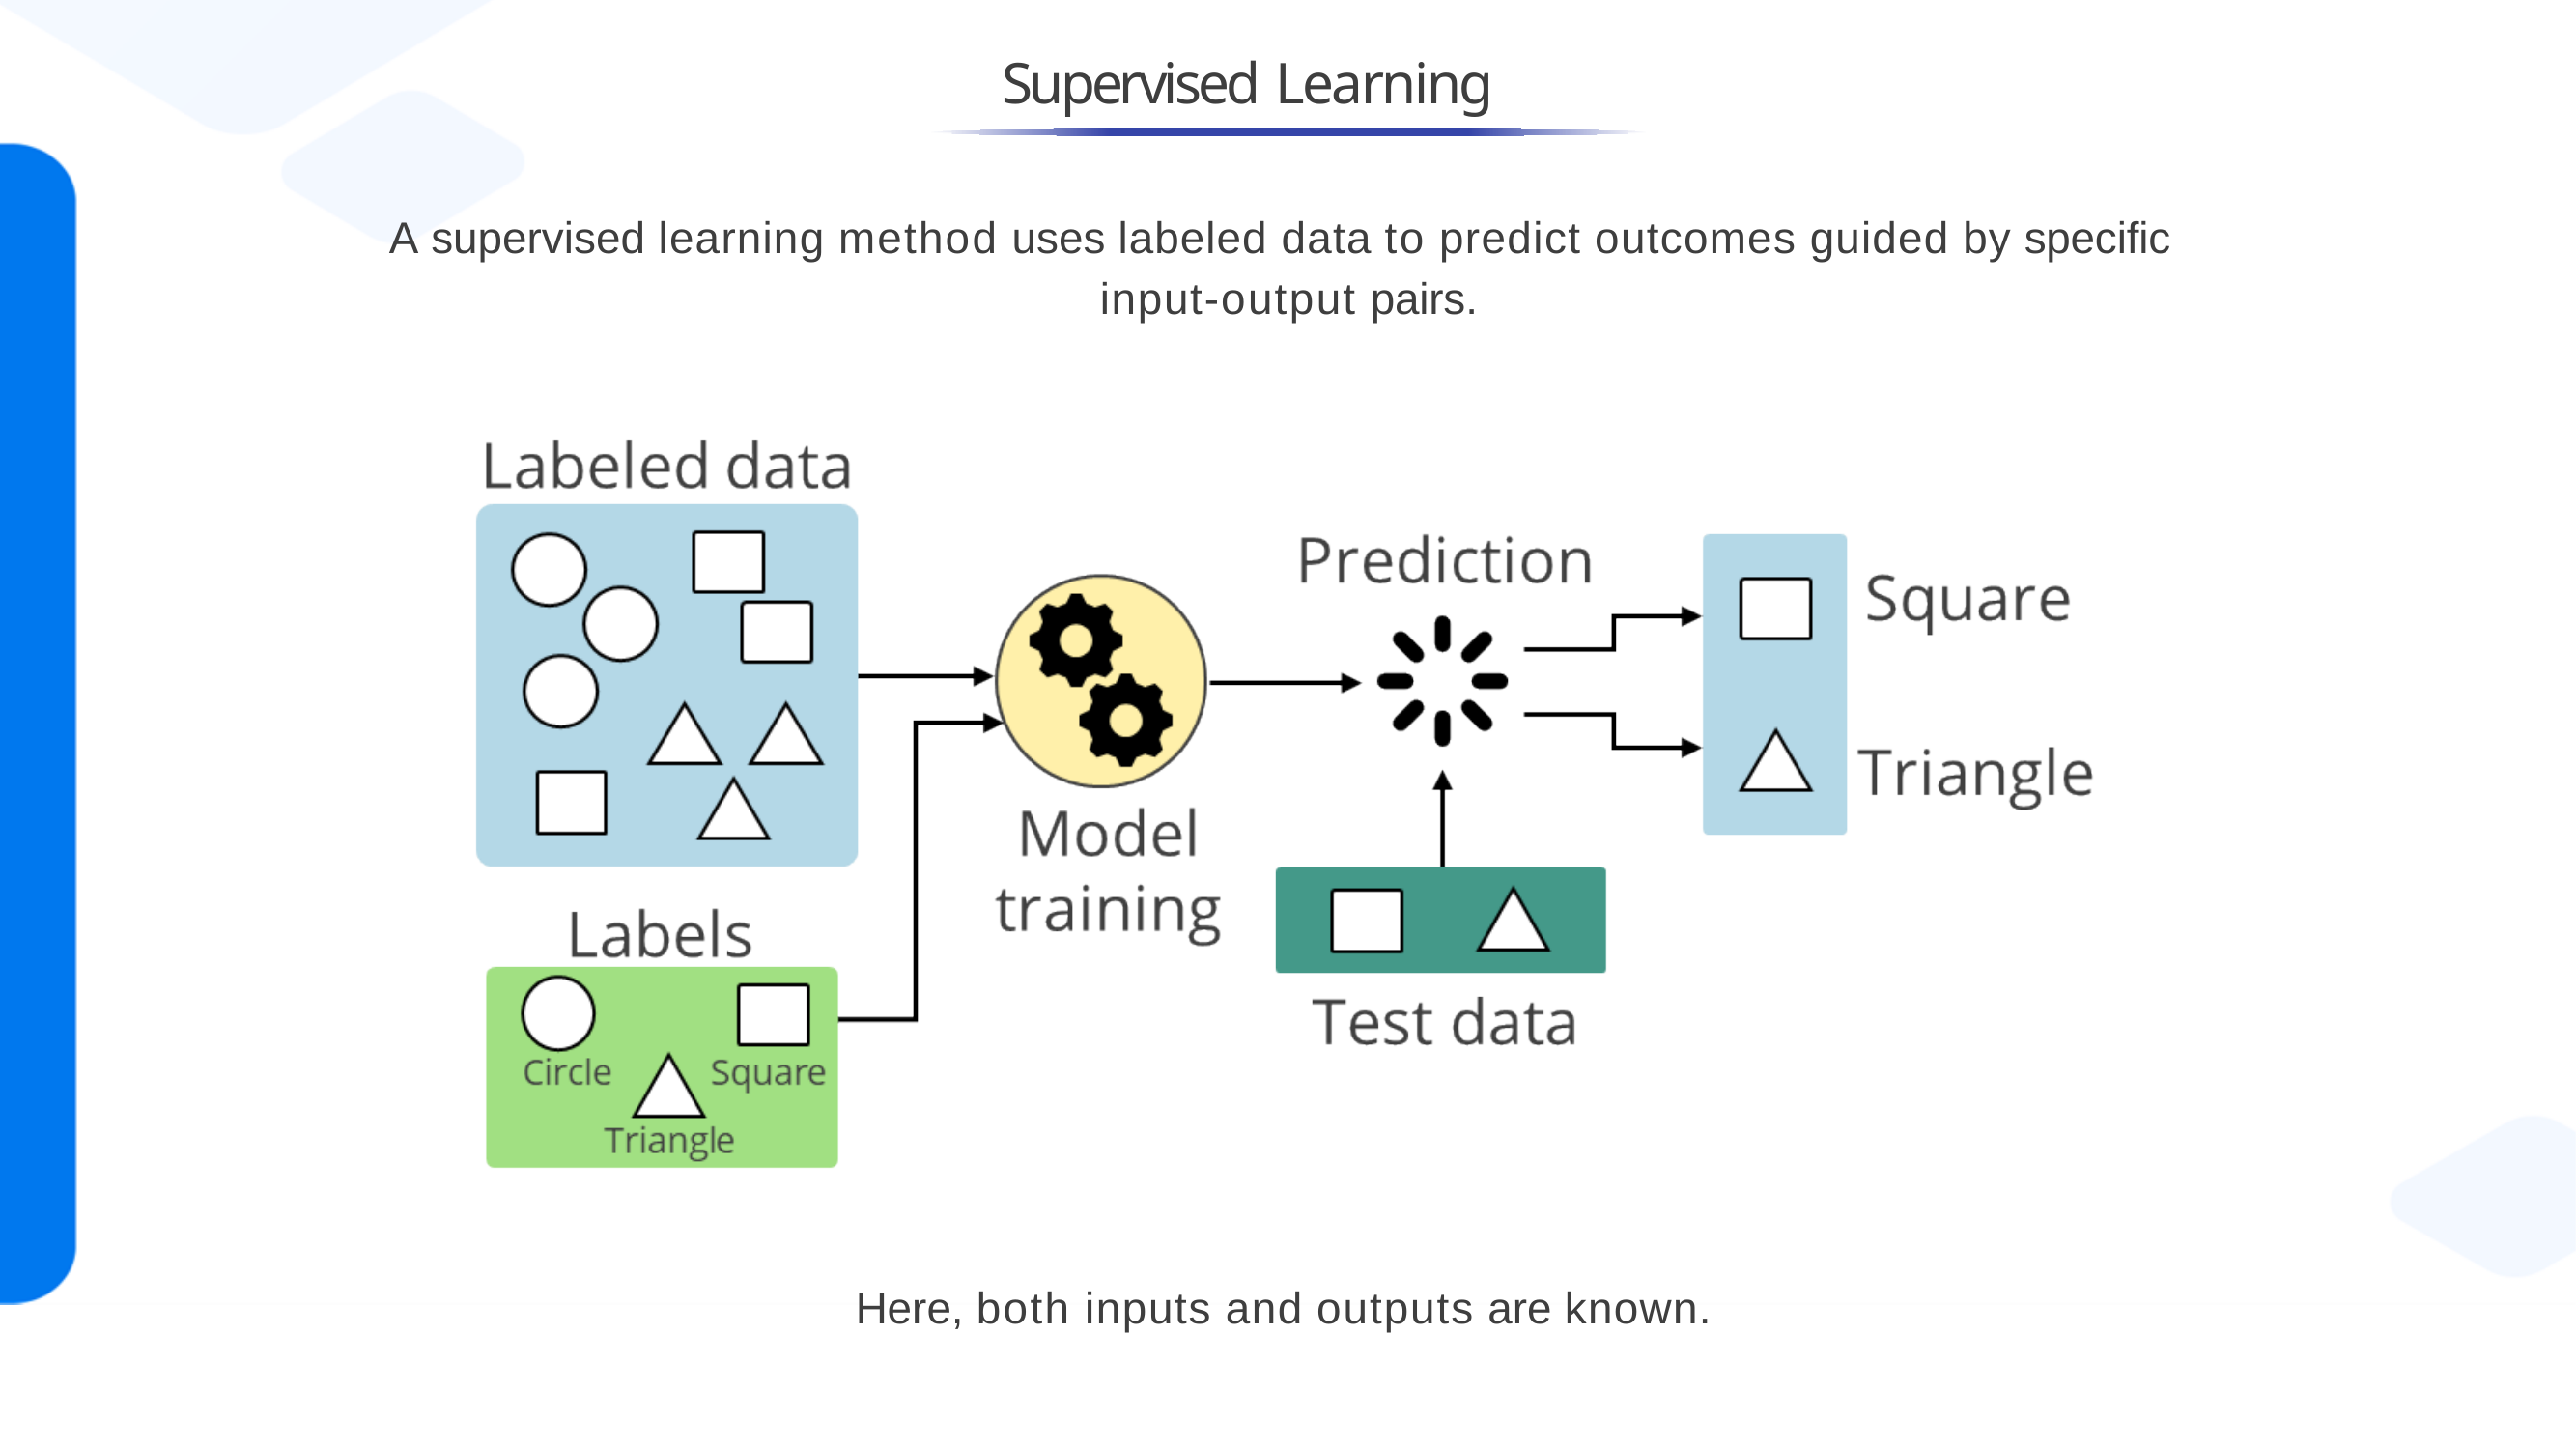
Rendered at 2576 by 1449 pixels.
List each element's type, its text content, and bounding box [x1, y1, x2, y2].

title Supervised Learning [547, 45, 2029, 200]
text_box Here, both inputs and outputs are known. [853, 1277, 1722, 1332]
picture [0, 0, 2576, 1305]
text_box A supervised learning method uses labeled data to predict outcomes guided by specific input-output pairs. [386, 200, 2188, 324]
